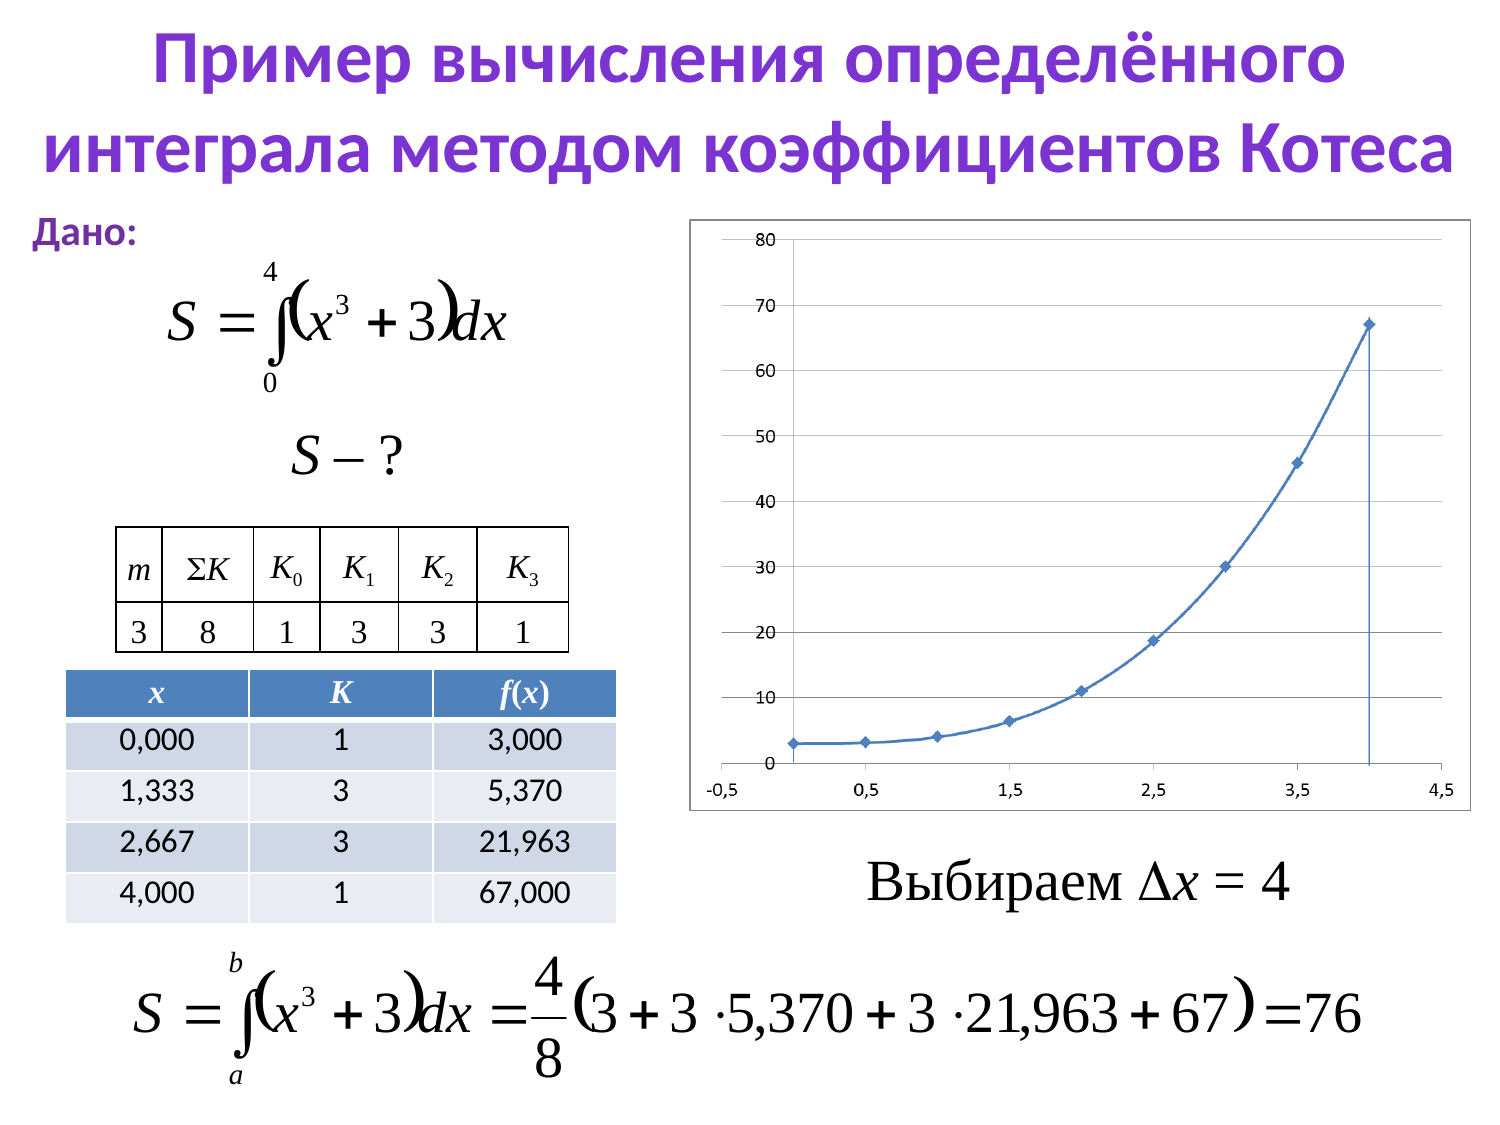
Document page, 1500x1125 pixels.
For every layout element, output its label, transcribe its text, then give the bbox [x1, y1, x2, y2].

table_header SK [163, 528, 253, 601]
table_cell 3 [250, 823, 432, 872]
text_box Выбираем Dx = 4 [852, 834, 1306, 919]
table_header K1 [321, 528, 398, 601]
text_box S – ? [276, 412, 420, 494]
table_cell 3 [117, 603, 161, 651]
table_cell 21,963 [434, 823, 616, 872]
table_cell 3 [321, 603, 398, 651]
table_cell 4,000 [66, 874, 248, 923]
table_header K2 [399, 528, 476, 601]
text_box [125, 940, 1372, 1095]
table_cell 0,000 [66, 723, 248, 770]
table_cell 1 [250, 723, 432, 770]
table_header x [66, 670, 248, 717]
text_box Дано: [17, 196, 550, 262]
table_cell 2,667 [66, 823, 248, 872]
table_cell 3 [250, 772, 432, 821]
table_header m [117, 528, 161, 601]
table_cell 8 [163, 603, 253, 651]
table_cell 1 [250, 874, 432, 923]
table_header K3 [478, 528, 568, 601]
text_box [159, 248, 518, 404]
table_cell 5,370 [434, 772, 616, 821]
picture [689, 219, 1471, 811]
text_box Пример вычисления определённого интеграла методом коэффициентов Котеса [0, 0, 1500, 195]
table_header f(x) [434, 670, 616, 717]
table_cell 3 [399, 603, 476, 651]
table_cell 3,000 [434, 723, 616, 770]
table_header K0 [254, 528, 319, 601]
table_cell 67,000 [434, 874, 616, 923]
table_cell 1 [478, 603, 568, 651]
table_cell 1 [254, 603, 319, 651]
table_cell 1,333 [66, 772, 248, 821]
table_header K [250, 670, 432, 717]
